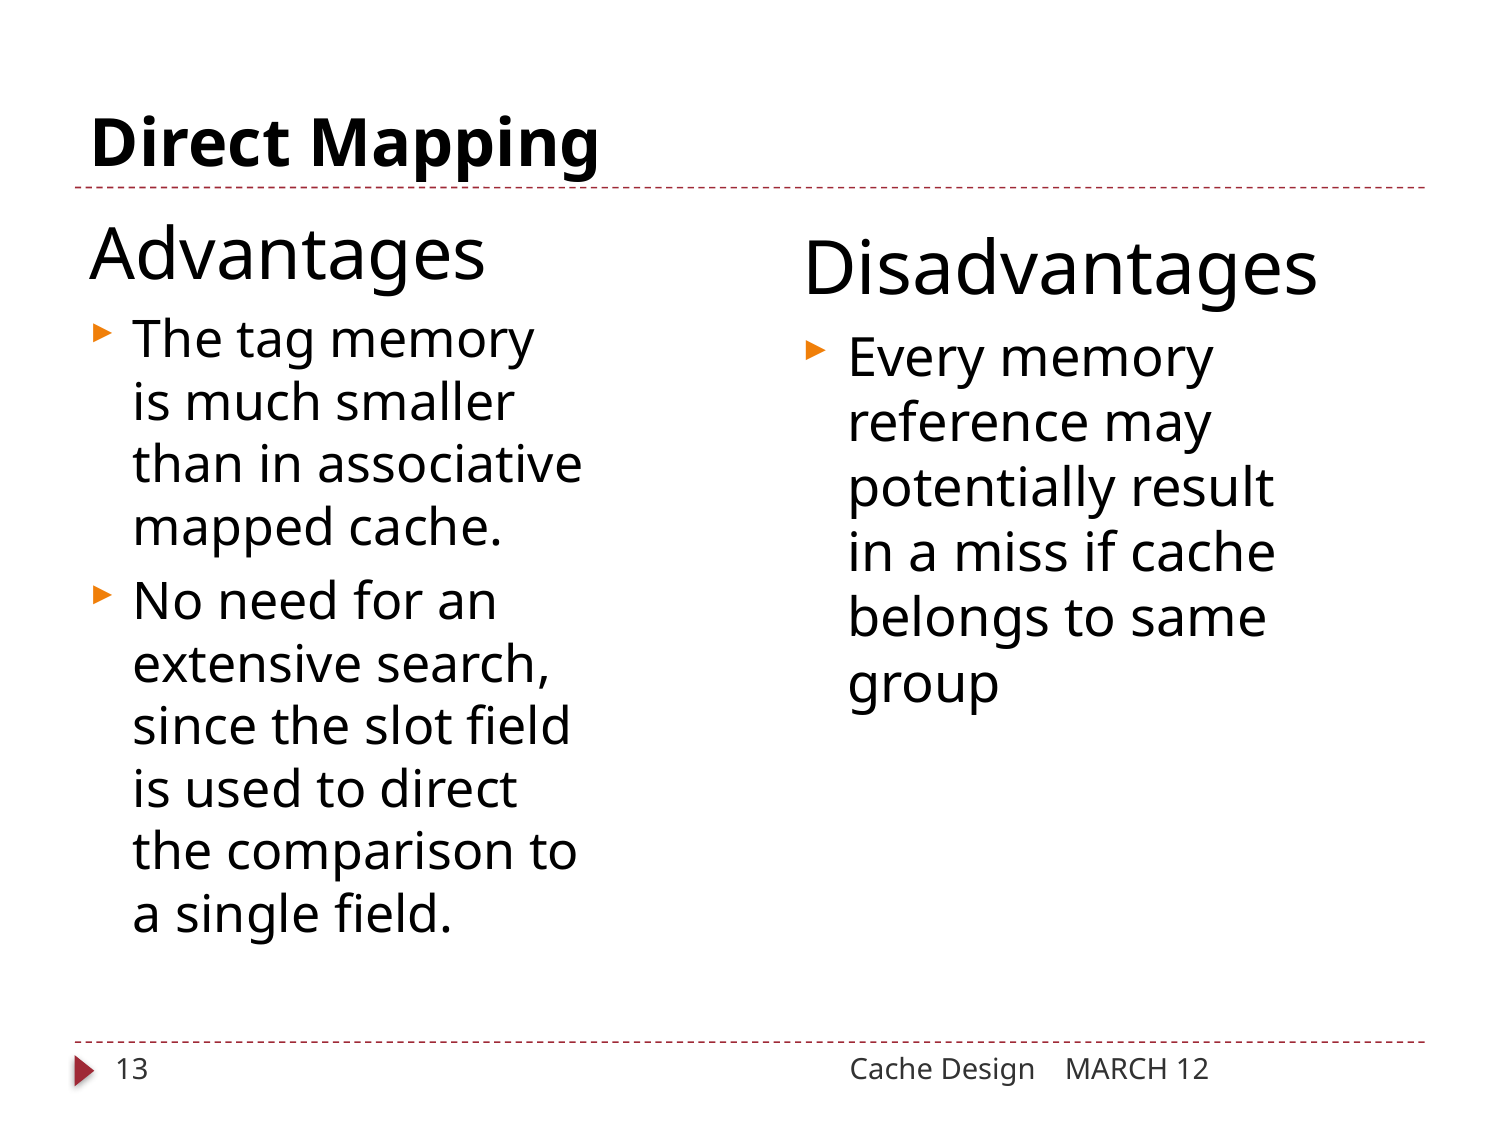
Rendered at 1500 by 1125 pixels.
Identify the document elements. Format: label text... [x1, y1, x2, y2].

text_box Disadvantages Every memory reference may potentially result in a miss if cache belongs to same group [787, 212, 1338, 1023]
title Direct Mapping [75, 24, 1425, 188]
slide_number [1051, 1042, 1426, 1103]
footer Cache Design [475, 1042, 1051, 1103]
list Advantages The tag memory is much smaller than in associative mapped cache. No need for an extensive search, since the slot field is used to direct the comparison to a single field. [75, 200, 600, 1010]
slide_number 13 [100, 1042, 426, 1103]
